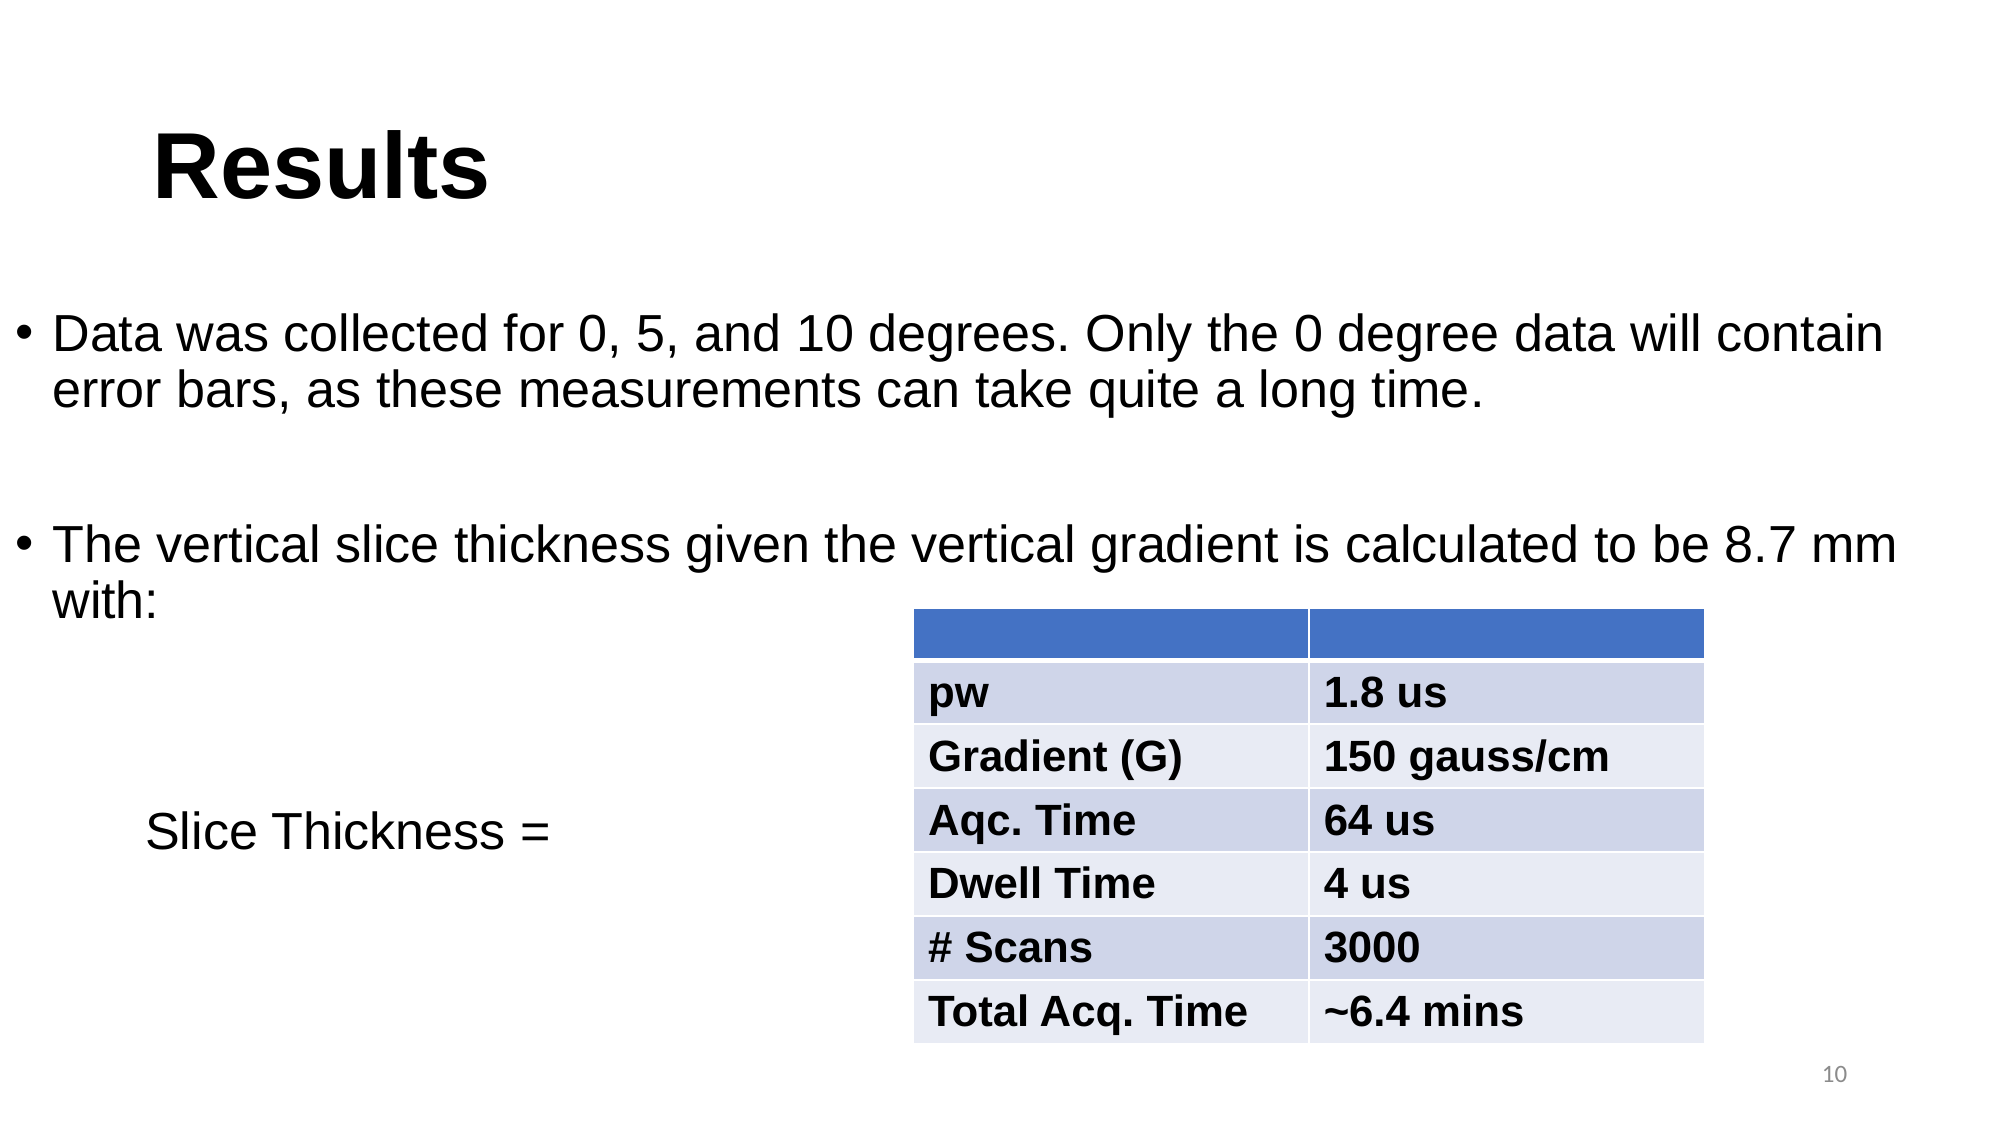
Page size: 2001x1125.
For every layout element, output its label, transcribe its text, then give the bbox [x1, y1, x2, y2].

title Results [137, 59, 1863, 278]
table_cell 150 gauss/cm [1310, 725, 1704, 787]
table_cell 64 us [1310, 789, 1704, 851]
table_cell 1.8 us [1310, 663, 1704, 723]
table_cell # Scans [914, 917, 1308, 979]
table_cell 4 us [1310, 853, 1704, 915]
slide_number 10 [1412, 1042, 1863, 1103]
table_cell Total Acq. Time [914, 981, 1308, 1043]
table_cell Aqc. Time [914, 789, 1308, 851]
table_cell 3000 [1310, 917, 1704, 979]
table_cell pw [914, 663, 1308, 723]
table_cell Gradient (G) [914, 725, 1308, 787]
table_header [914, 609, 1308, 658]
table_cell ~6.4 mins [1310, 981, 1704, 1043]
table_cell Dwell Time [914, 853, 1308, 915]
table_header [1310, 609, 1704, 658]
